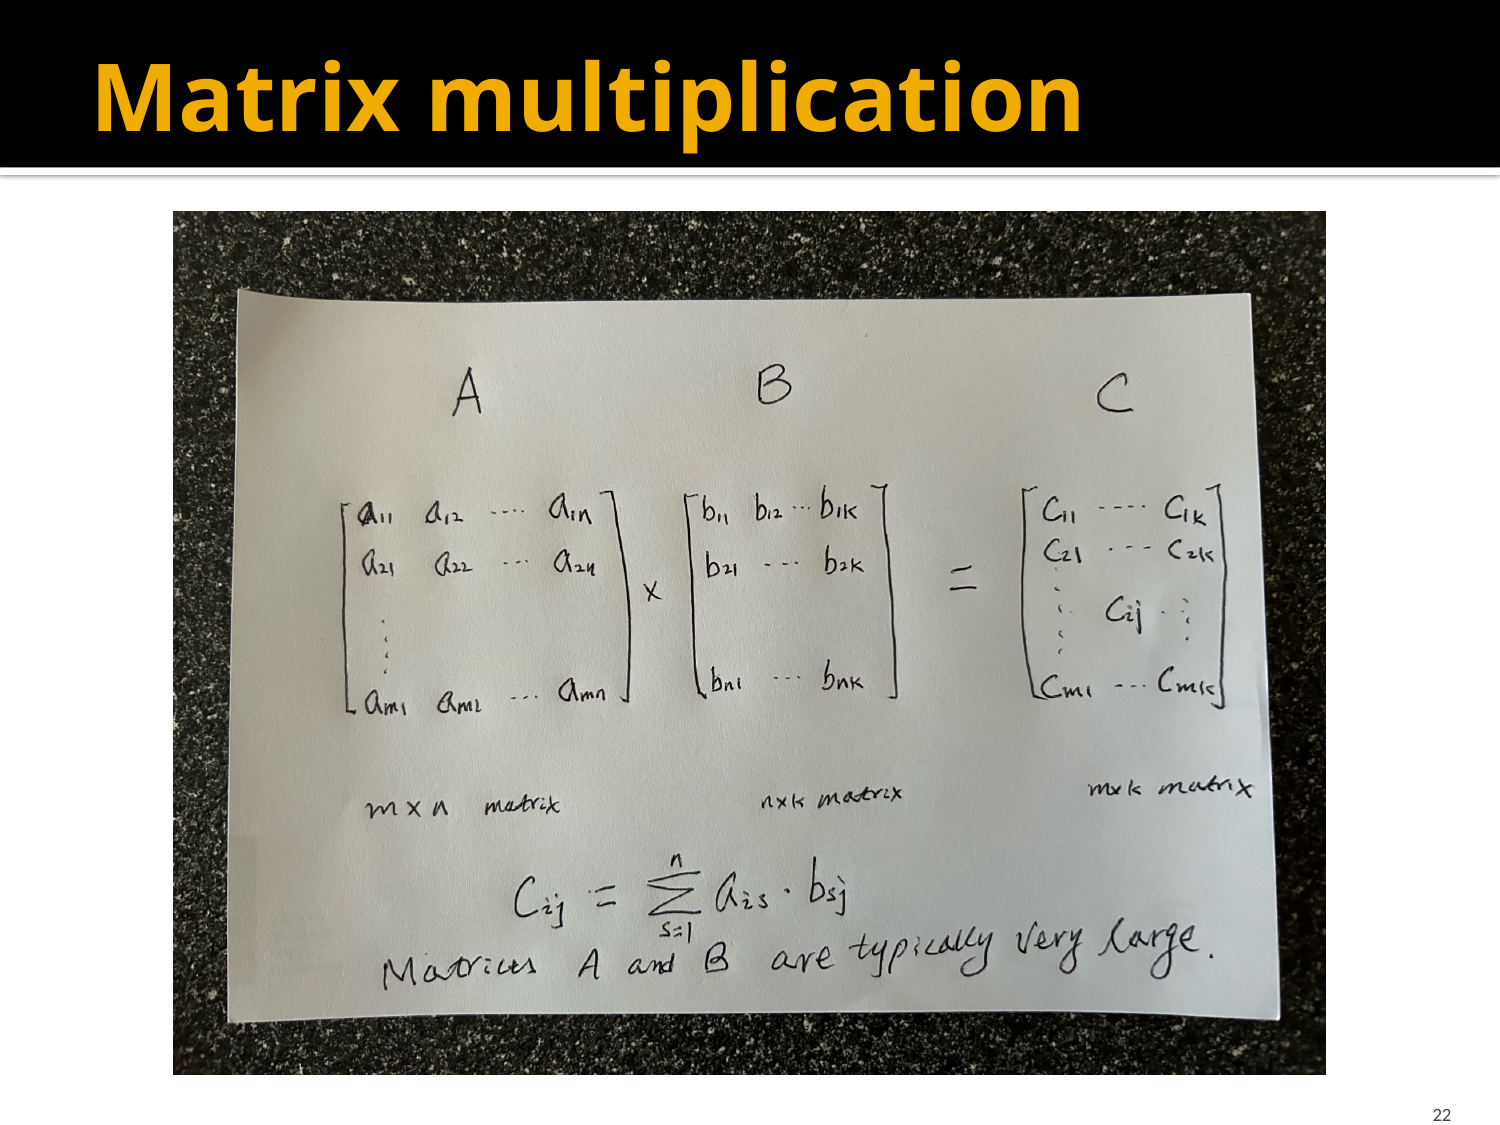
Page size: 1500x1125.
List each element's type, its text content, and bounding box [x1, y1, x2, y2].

slide_number 22 [1345, 1080, 1467, 1125]
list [173, 211, 1325, 1075]
title Matrix multiplication [75, 12, 1425, 175]
